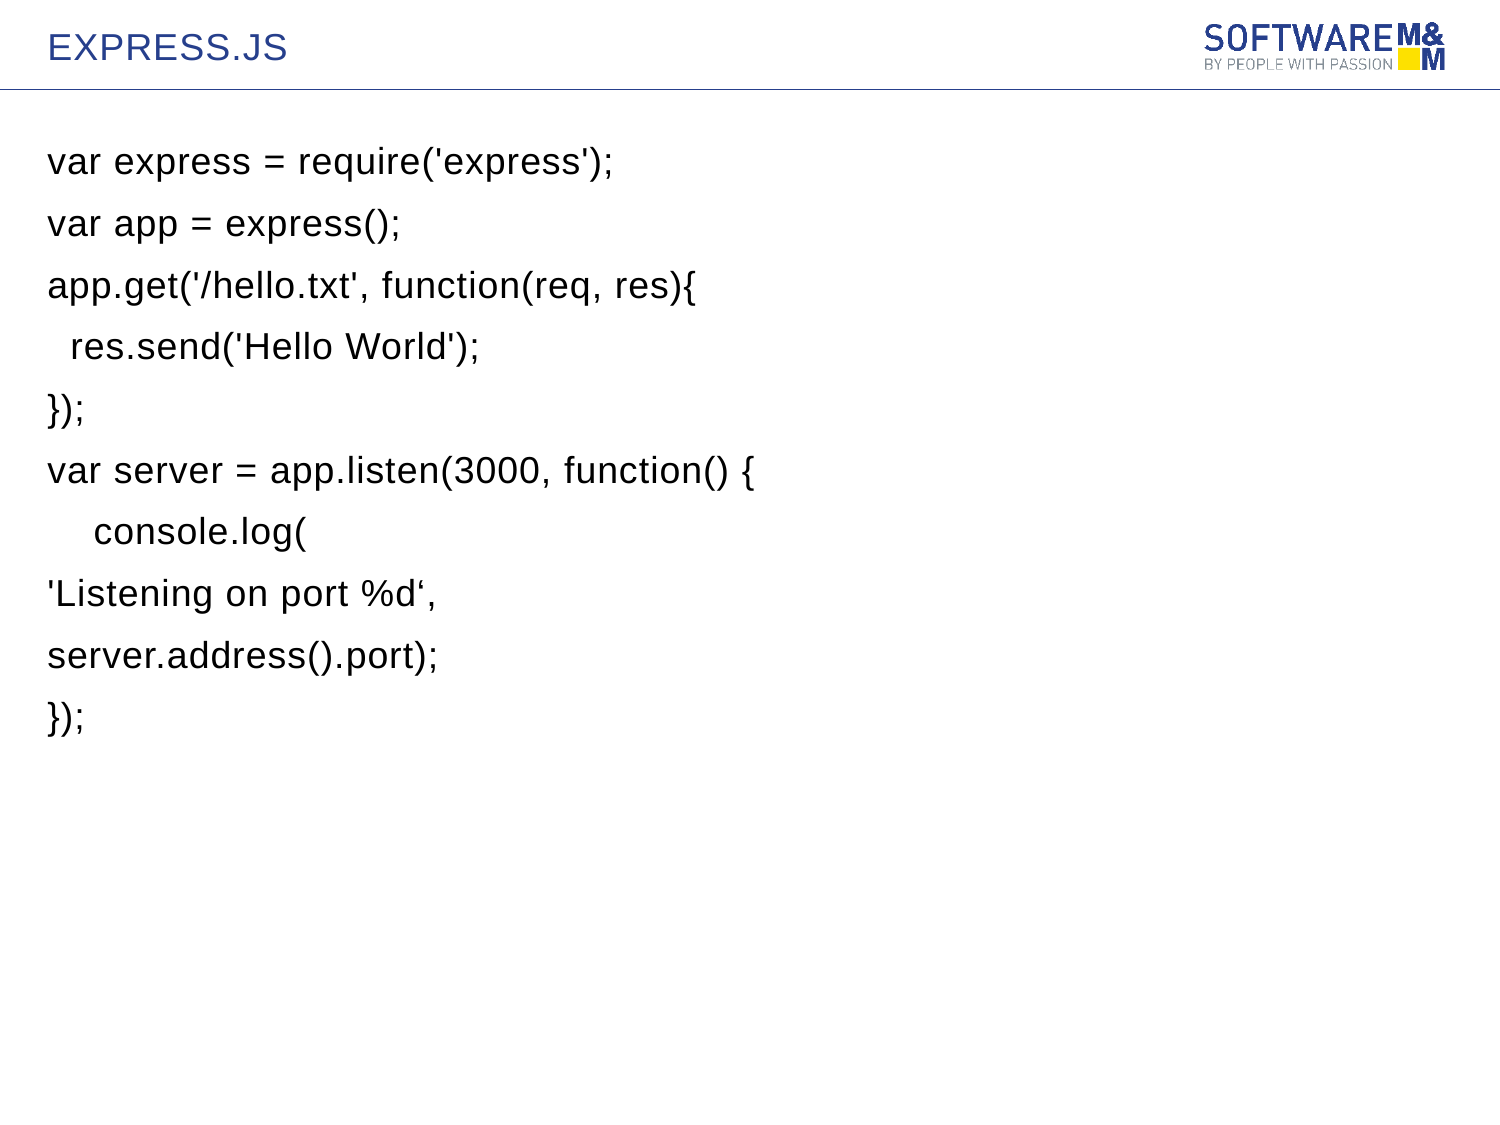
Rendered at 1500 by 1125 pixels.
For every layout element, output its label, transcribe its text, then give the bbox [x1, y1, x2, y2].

picture [1204, 22, 1445, 70]
title Express.js [0, 0, 1198, 90]
list var express = require('express'); var app = express(); app.get('/hello.txt', function(req, res){ res.send('Hello World'); }); var server = app.listen(3000, function() { console.log( 'Listening on port %d‘, server.address().port); }); [0, 90, 1500, 1125]
